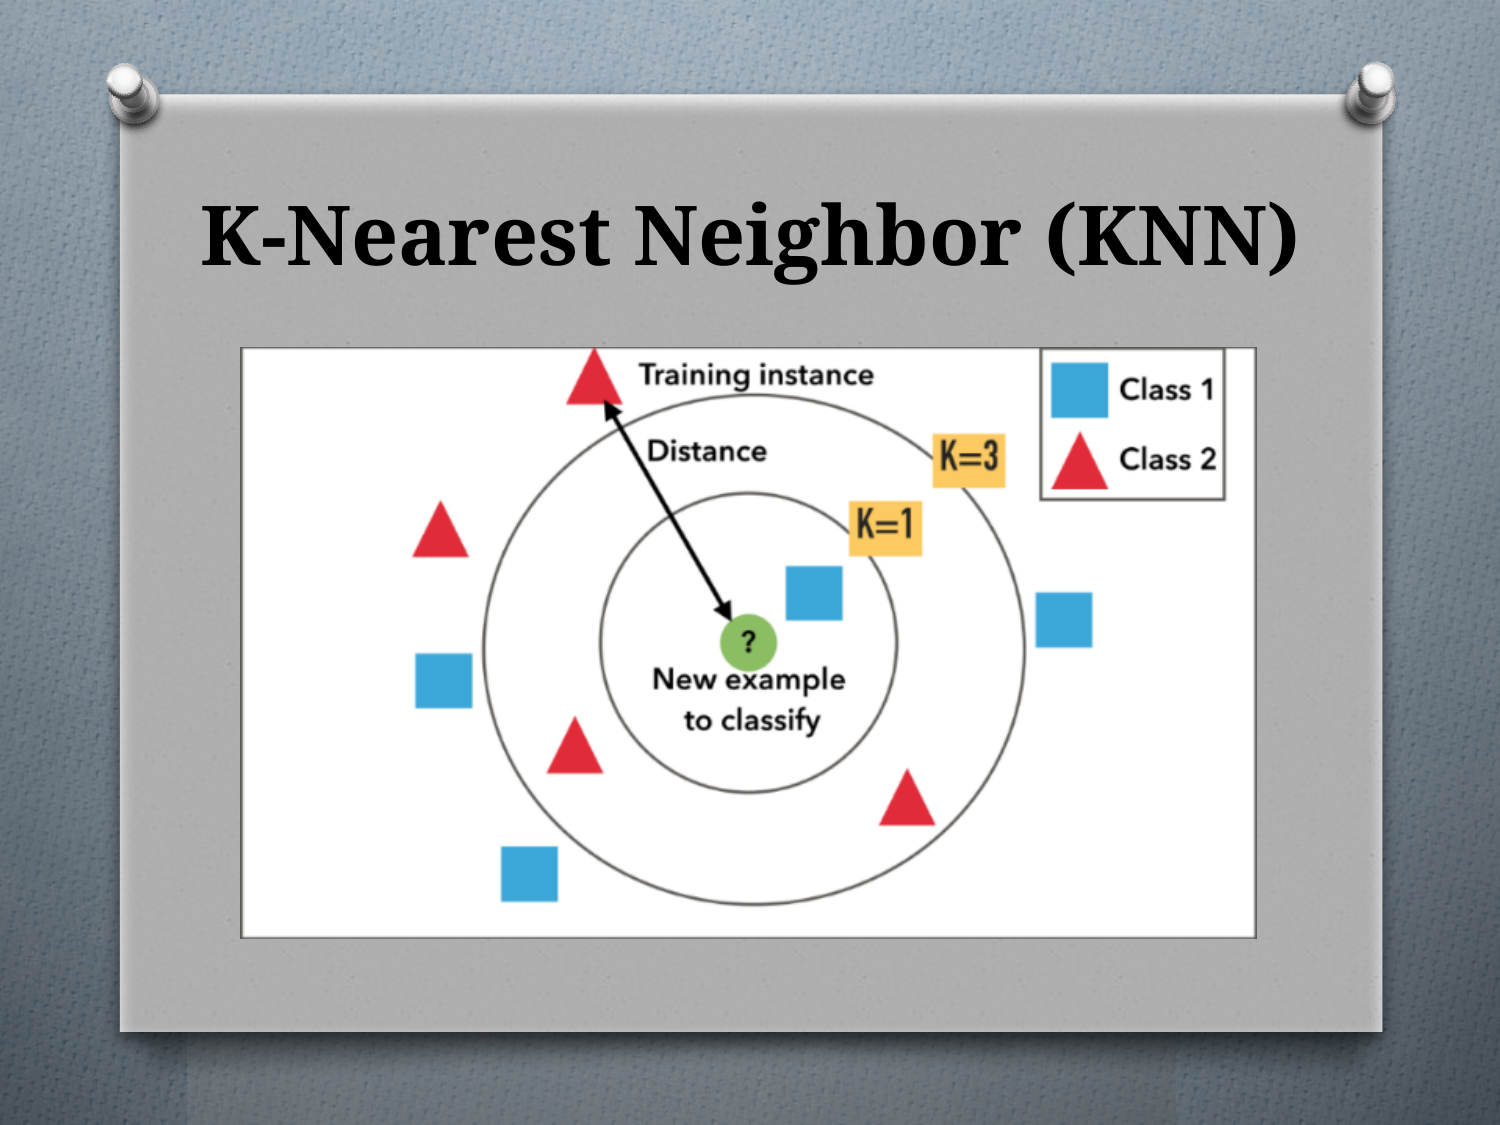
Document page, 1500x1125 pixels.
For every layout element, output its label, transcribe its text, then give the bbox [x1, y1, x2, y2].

picture [75, 29, 198, 153]
picture [1317, 35, 1439, 156]
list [240, 347, 1257, 939]
title K-Nearest Neighbor (KNN) [179, 134, 1323, 332]
